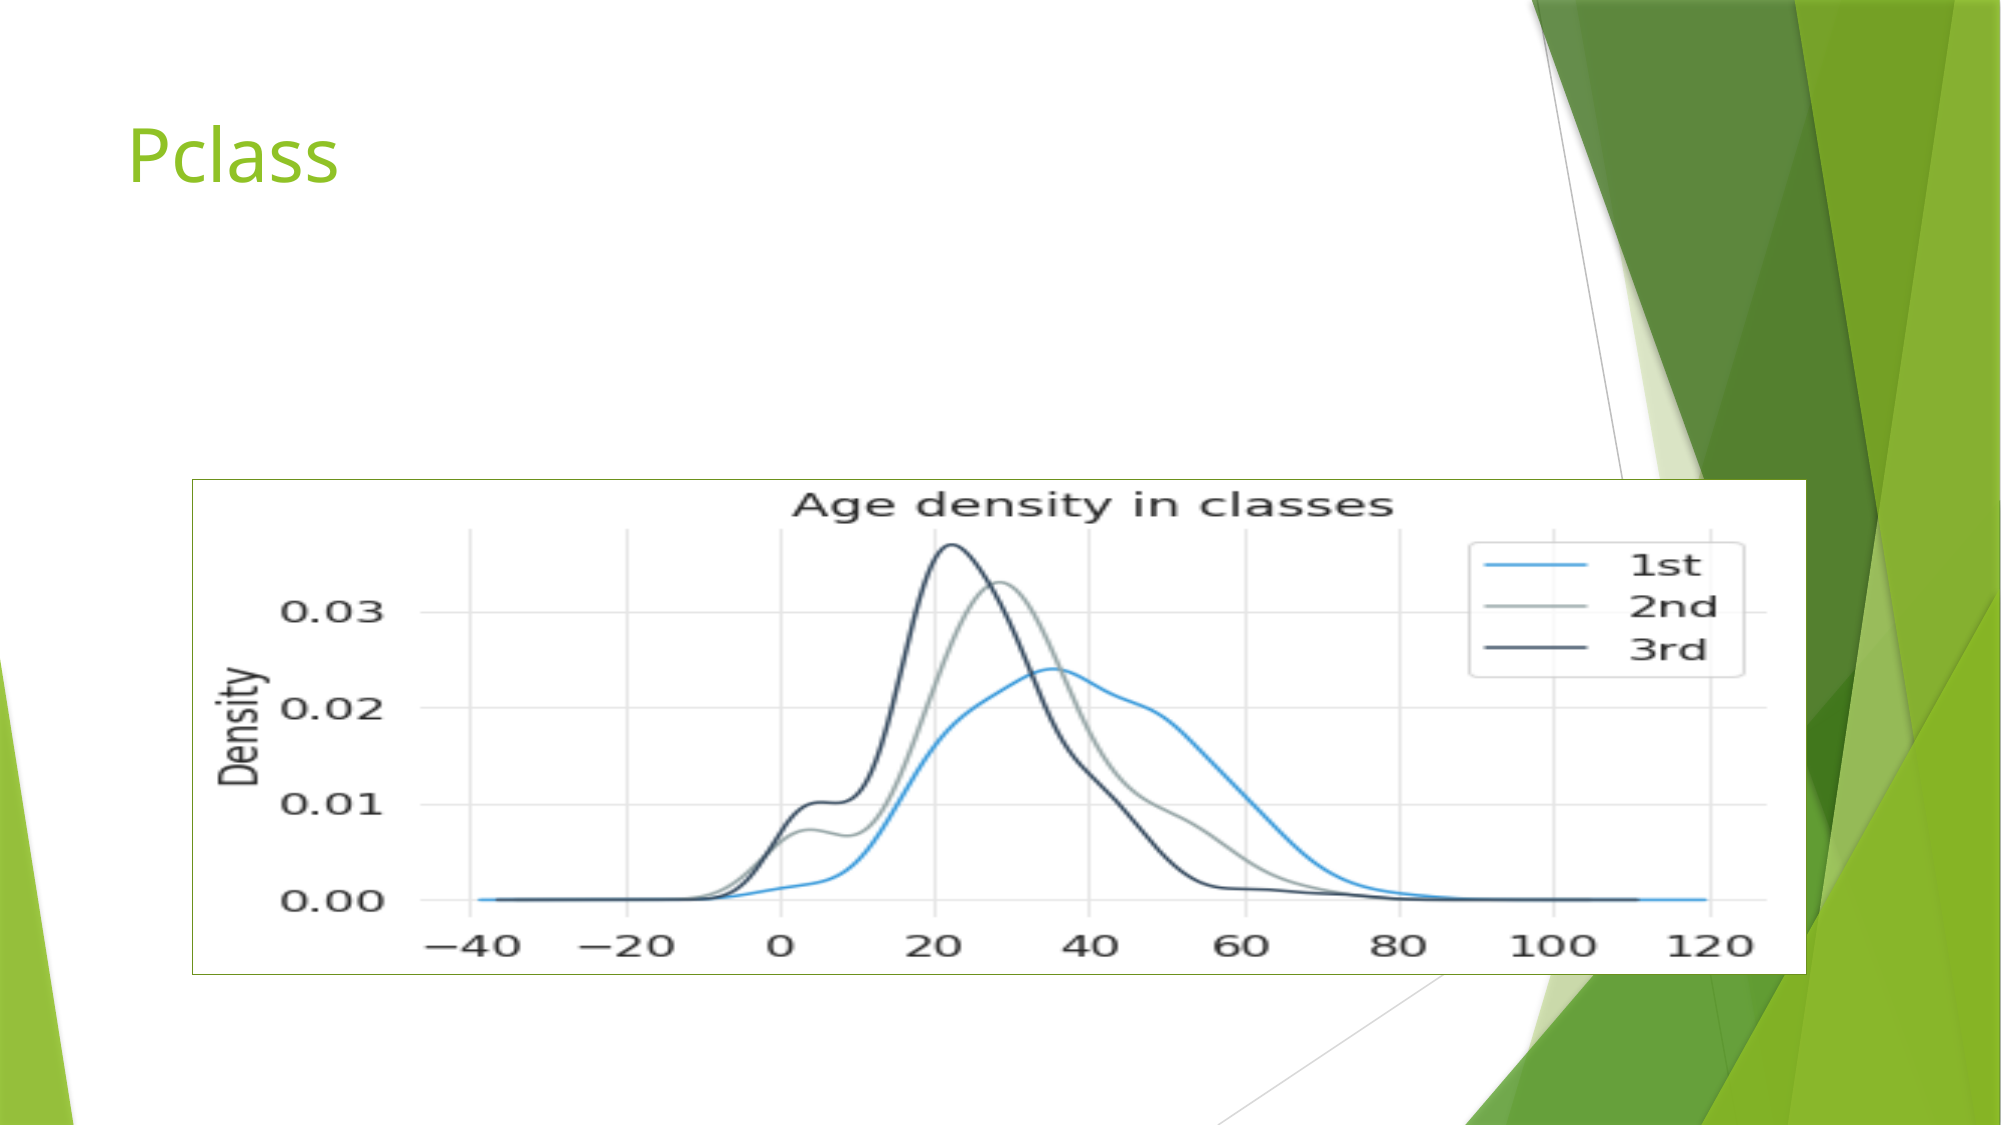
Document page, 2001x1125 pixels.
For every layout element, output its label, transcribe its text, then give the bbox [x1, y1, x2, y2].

picture [192, 479, 1808, 976]
title Pclass [111, 99, 1522, 317]
